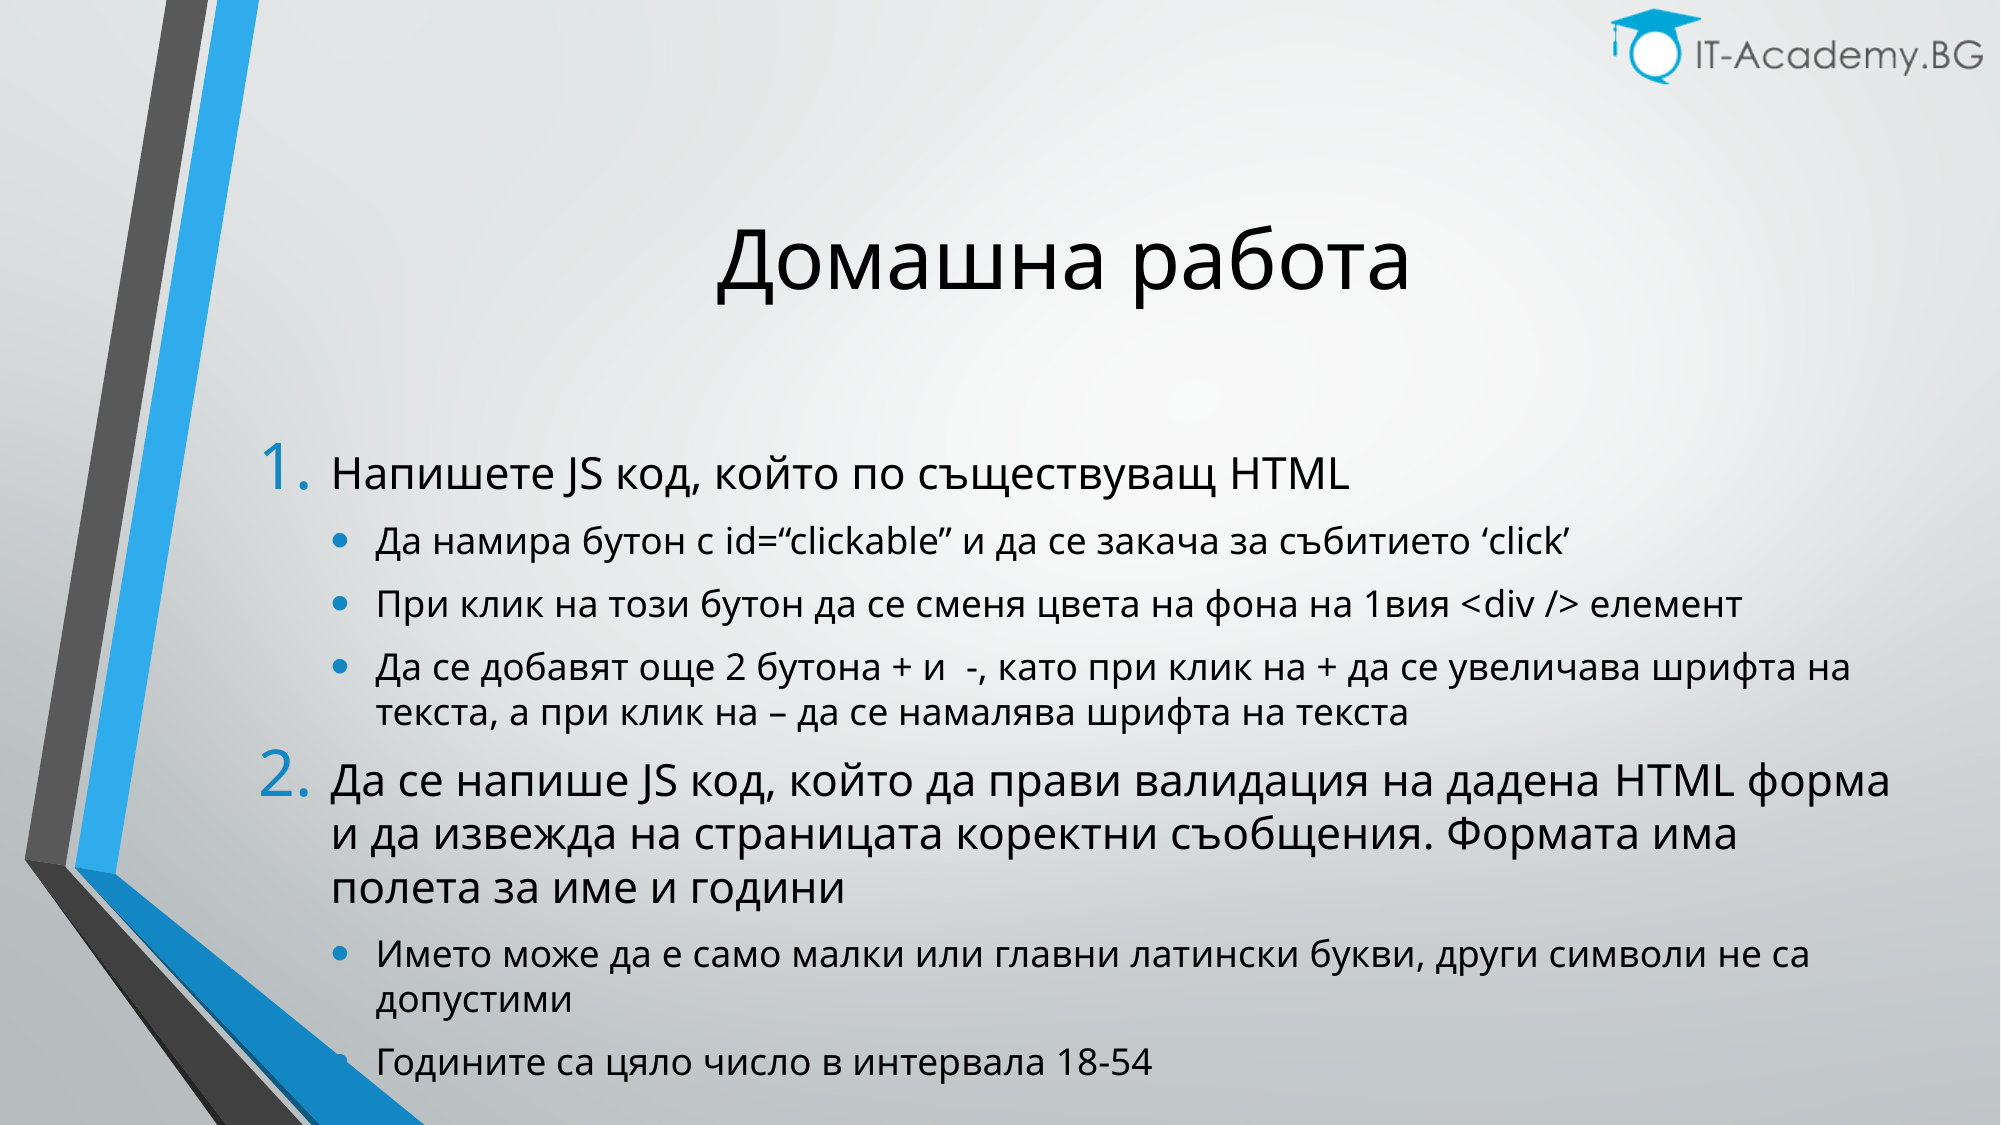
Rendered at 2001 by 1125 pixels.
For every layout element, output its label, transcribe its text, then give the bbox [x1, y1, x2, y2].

picture [1609, 7, 1985, 94]
title Домашна работа [243, 112, 1887, 400]
list Напишете JS код, който по съществуващ HTML Да намира бутон с id=“clickable” и да се закача за събитието ‘click’ При клик на този бутон да се сменя цвета на фона на 1вия <div /> елемент Да се добавят още 2 бутона + и -, като при клик на + да се увеличава шрифта на текста, а при клик на – да се намалява шрифта на текста Да се напише JS код, който да прави валидация на дадена HTML форма и да извежда на страницата коректни съобщения. Формата има полета за име и години Името може да е само малки или главни латински букви, други символи не са допустими Годините са цяло число в интервала 18-54 [243, 437, 1917, 1094]
